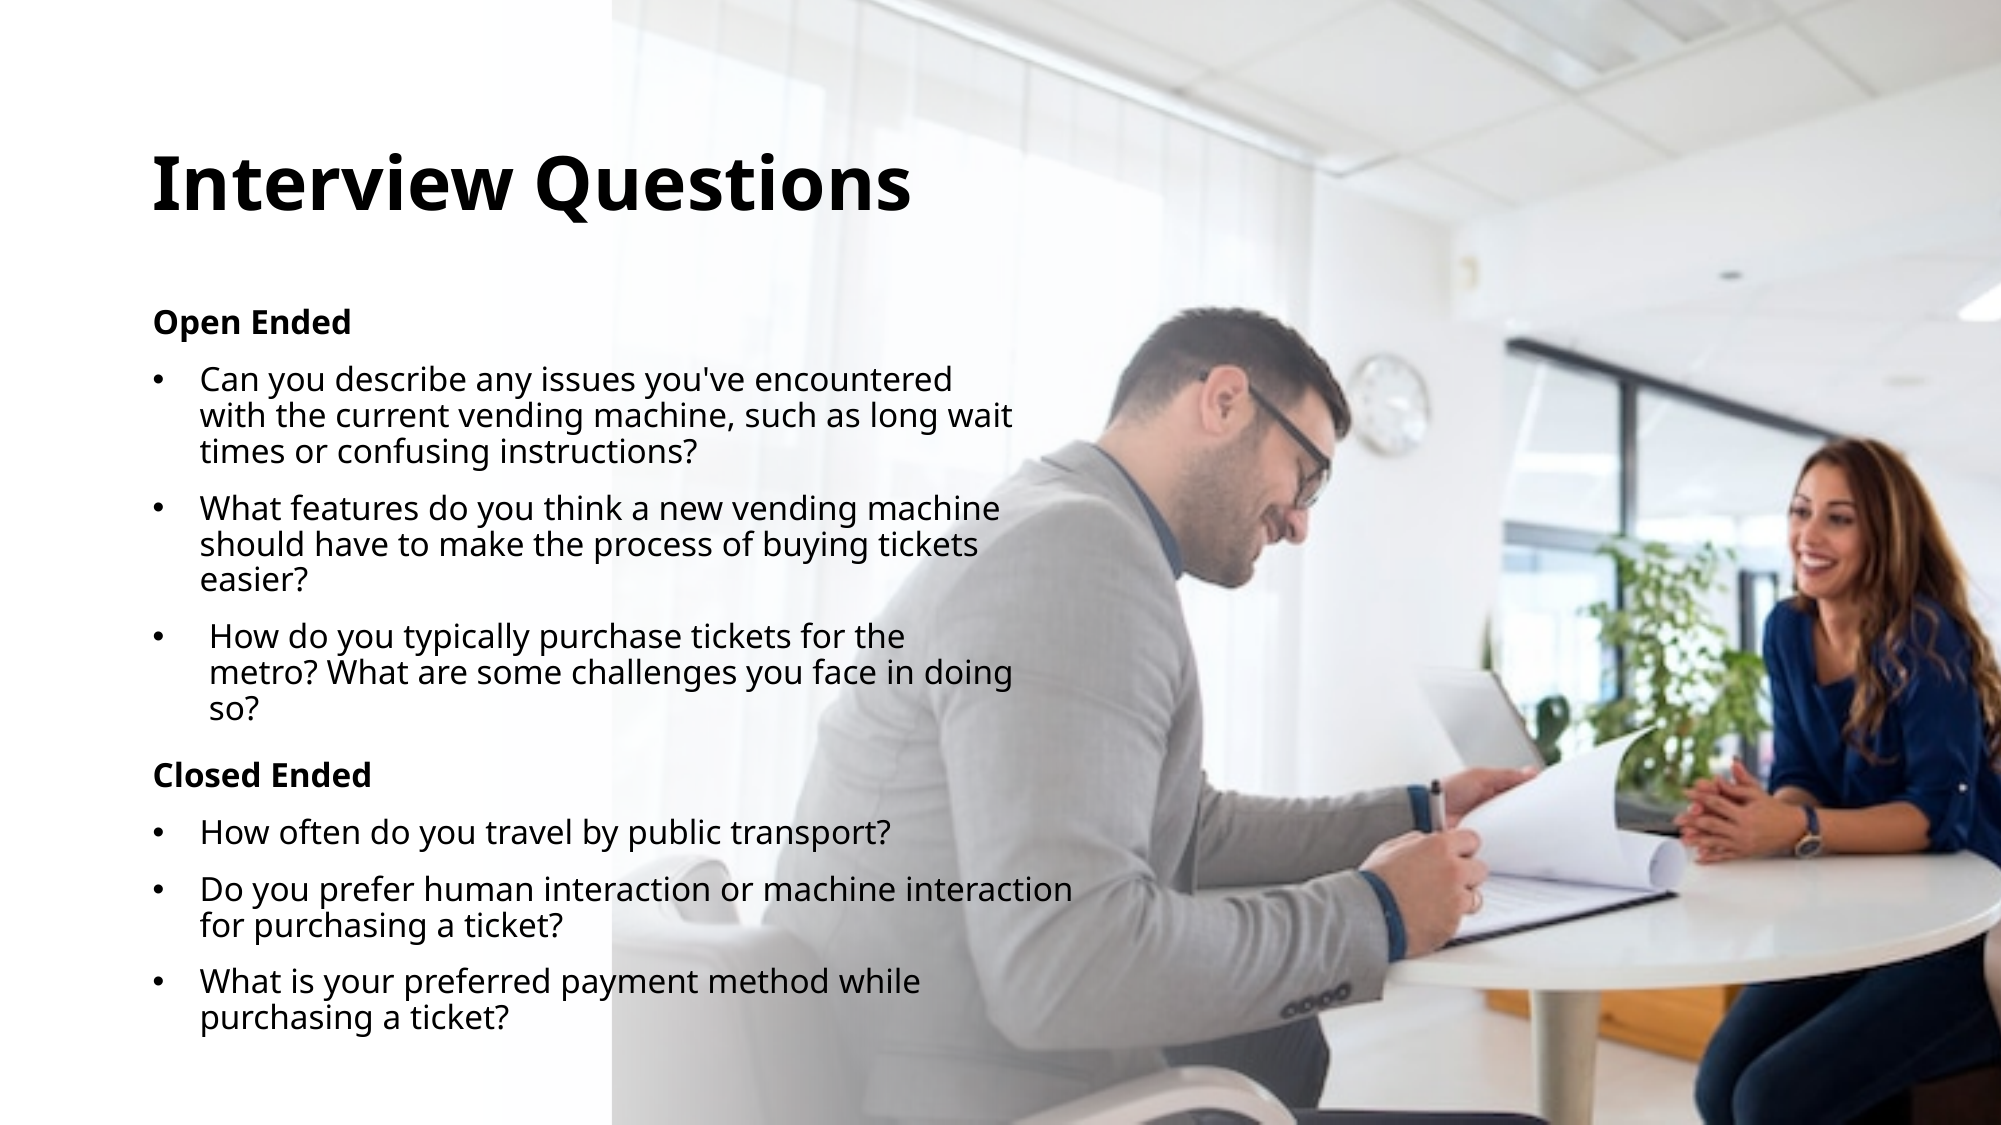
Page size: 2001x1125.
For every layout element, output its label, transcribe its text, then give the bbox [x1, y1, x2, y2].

text_box Interview Questions [137, 122, 418, 234]
list Closed Ended How often do you travel by public transport? Do you prefer human interaction or machine interaction for purchasing a ticket? What is your preferred payment method while purchasing a ticket? [137, 752, 418, 1054]
text_box Open Ended Can you describe any issues you've encountered with the current vending machine, such as long wait times or confusing instructions? What features do you think a new vending machine should have to make the process of buying tickets easier? How do you typically purchase tickets for the metro? What are some challenges you face in doing so? [137, 298, 418, 752]
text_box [418, 0, 2000, 1125]
